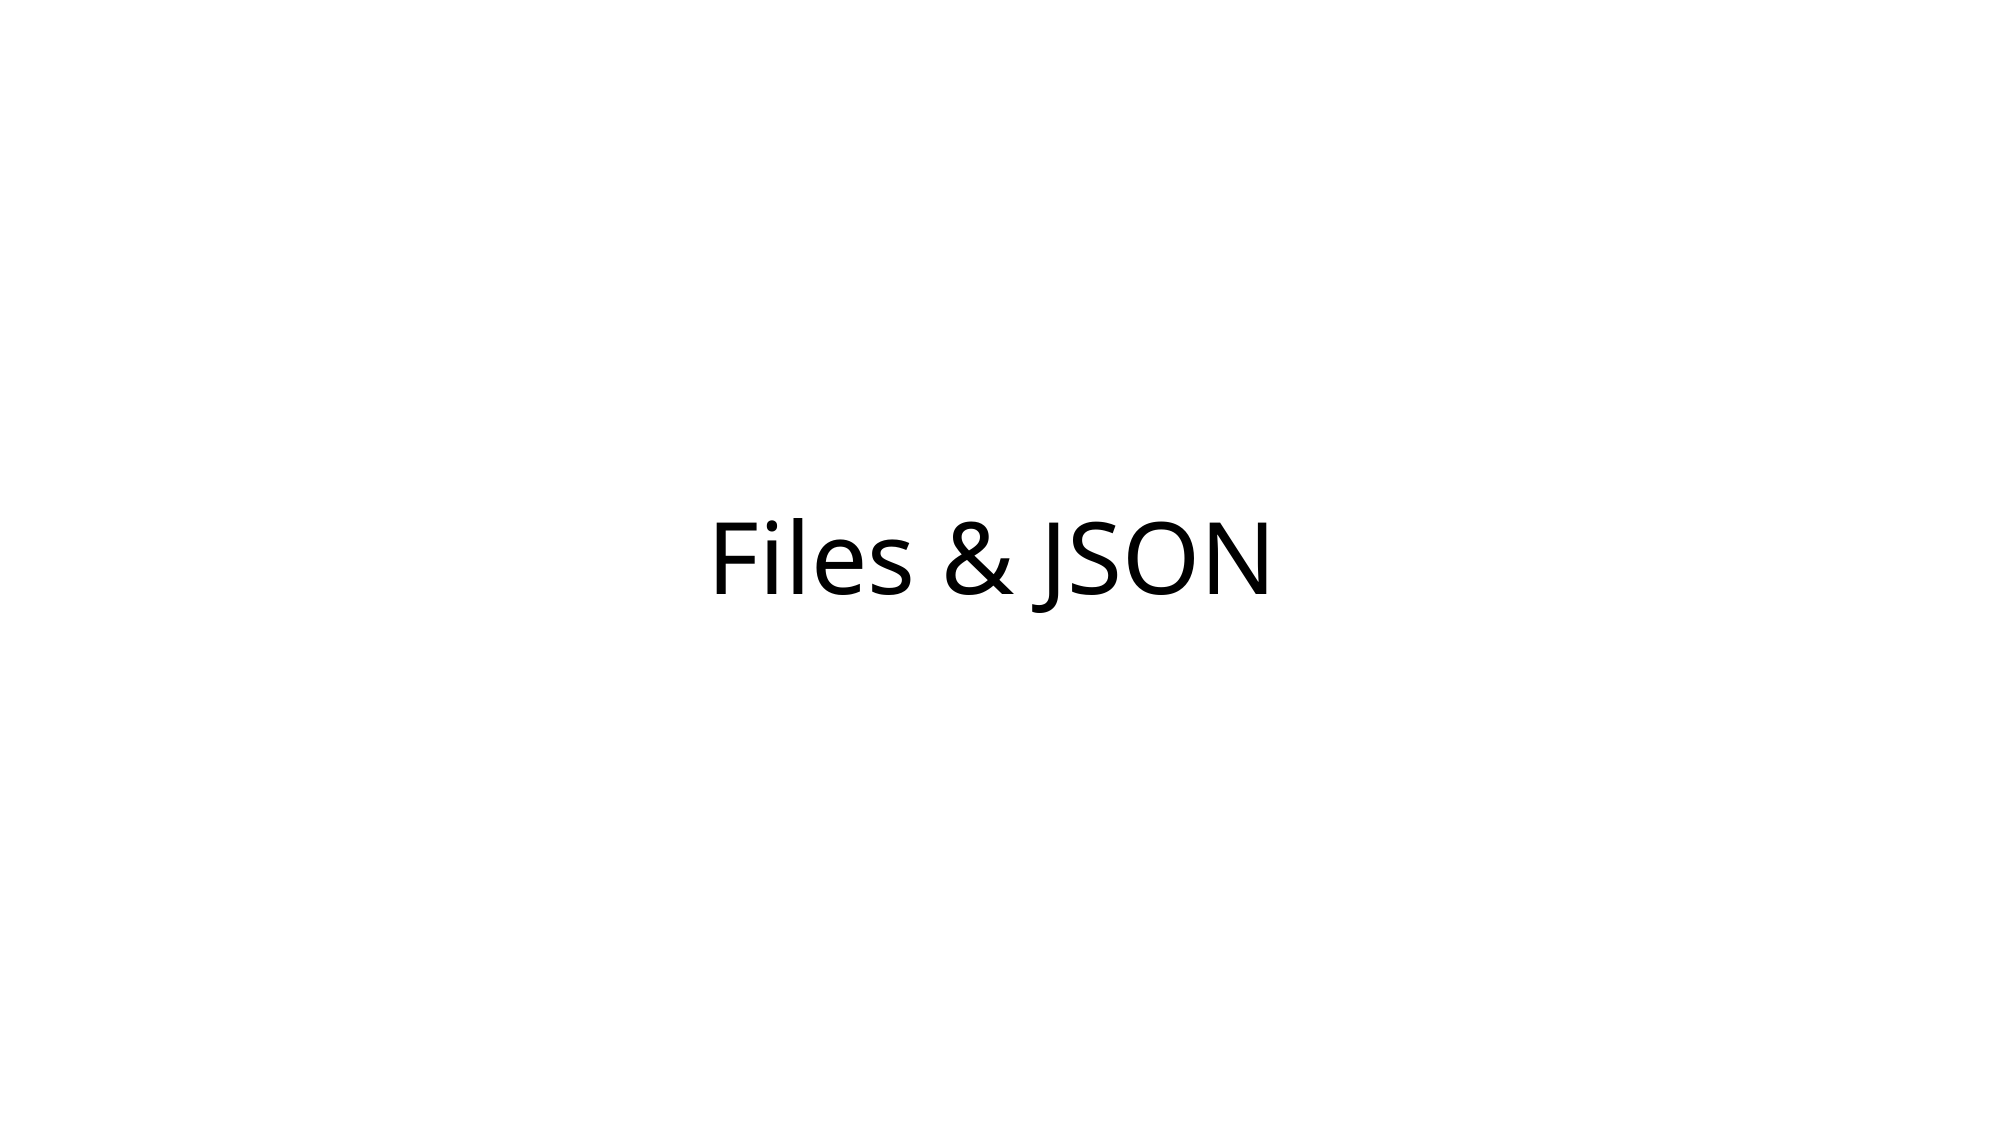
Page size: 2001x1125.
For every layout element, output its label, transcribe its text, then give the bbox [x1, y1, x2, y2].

title Files & JSON [242, 494, 1743, 631]
